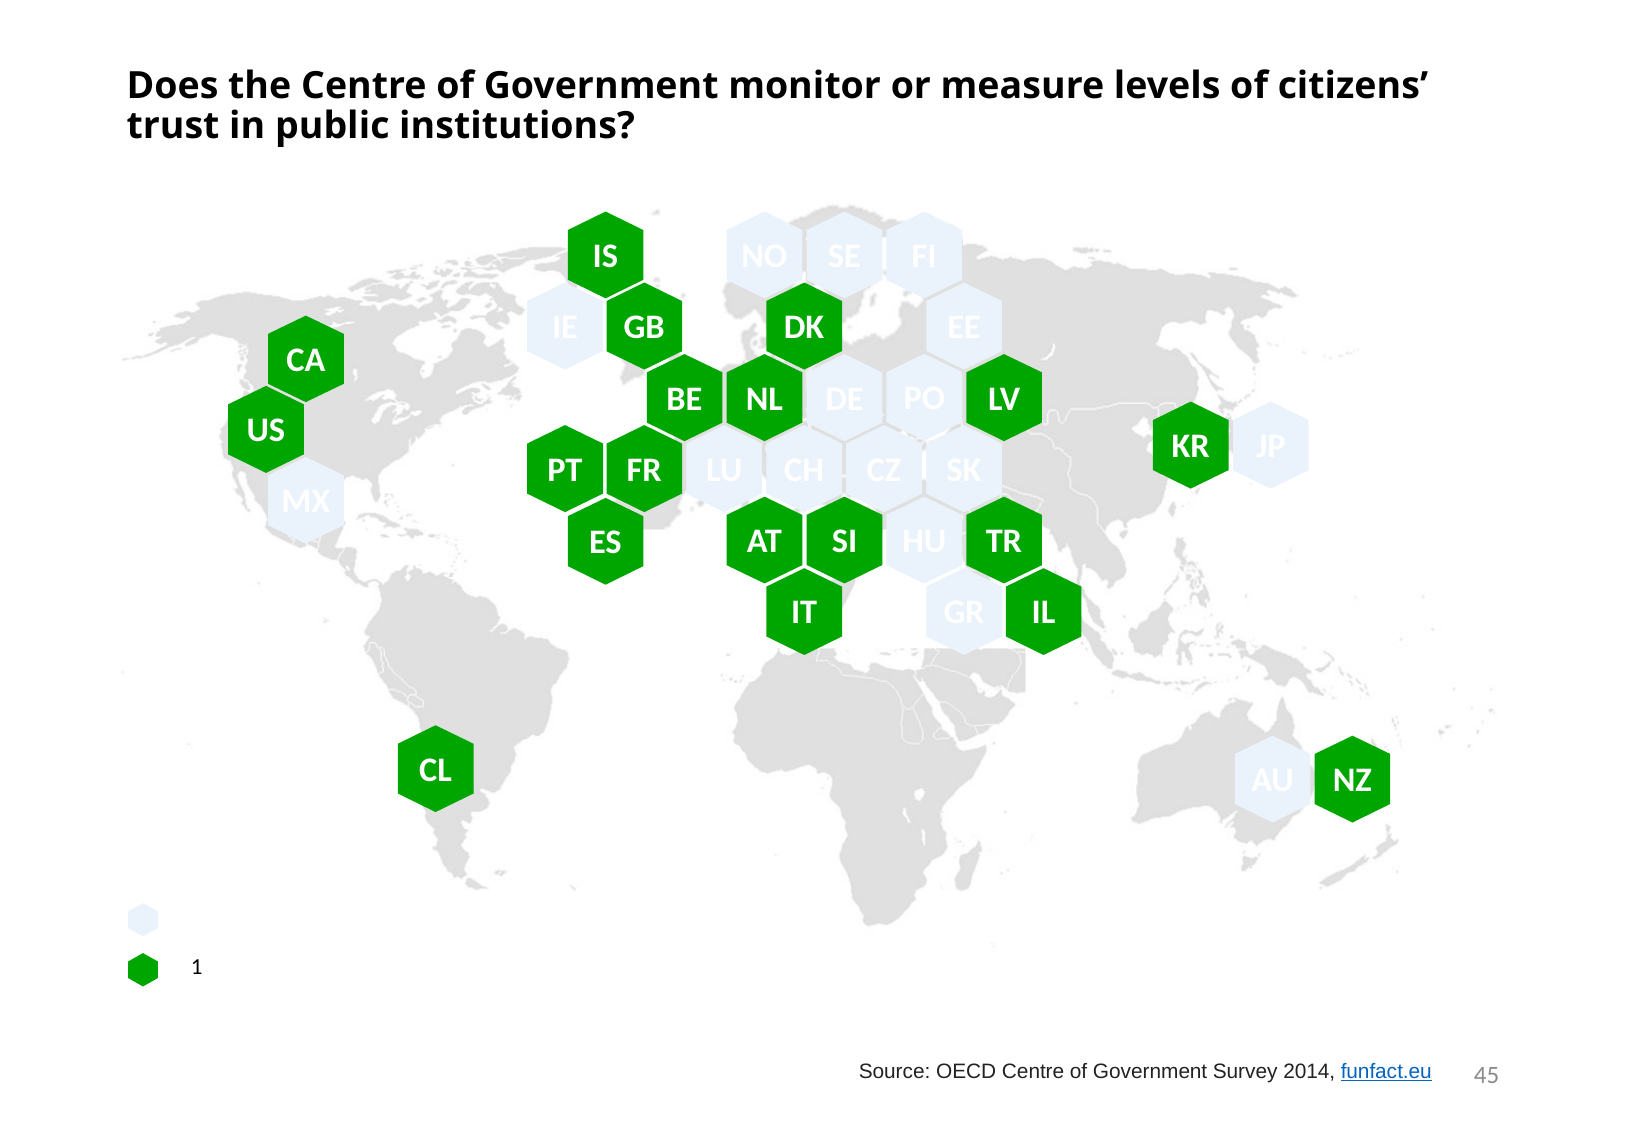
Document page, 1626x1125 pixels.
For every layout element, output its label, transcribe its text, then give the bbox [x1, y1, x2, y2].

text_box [112, 164, 1515, 1029]
slide_number 45 [1450, 1051, 1515, 1096]
title Does the Centre of Government monitor or measure levels of citizens’ trust in public institutions? [111, 59, 1514, 154]
